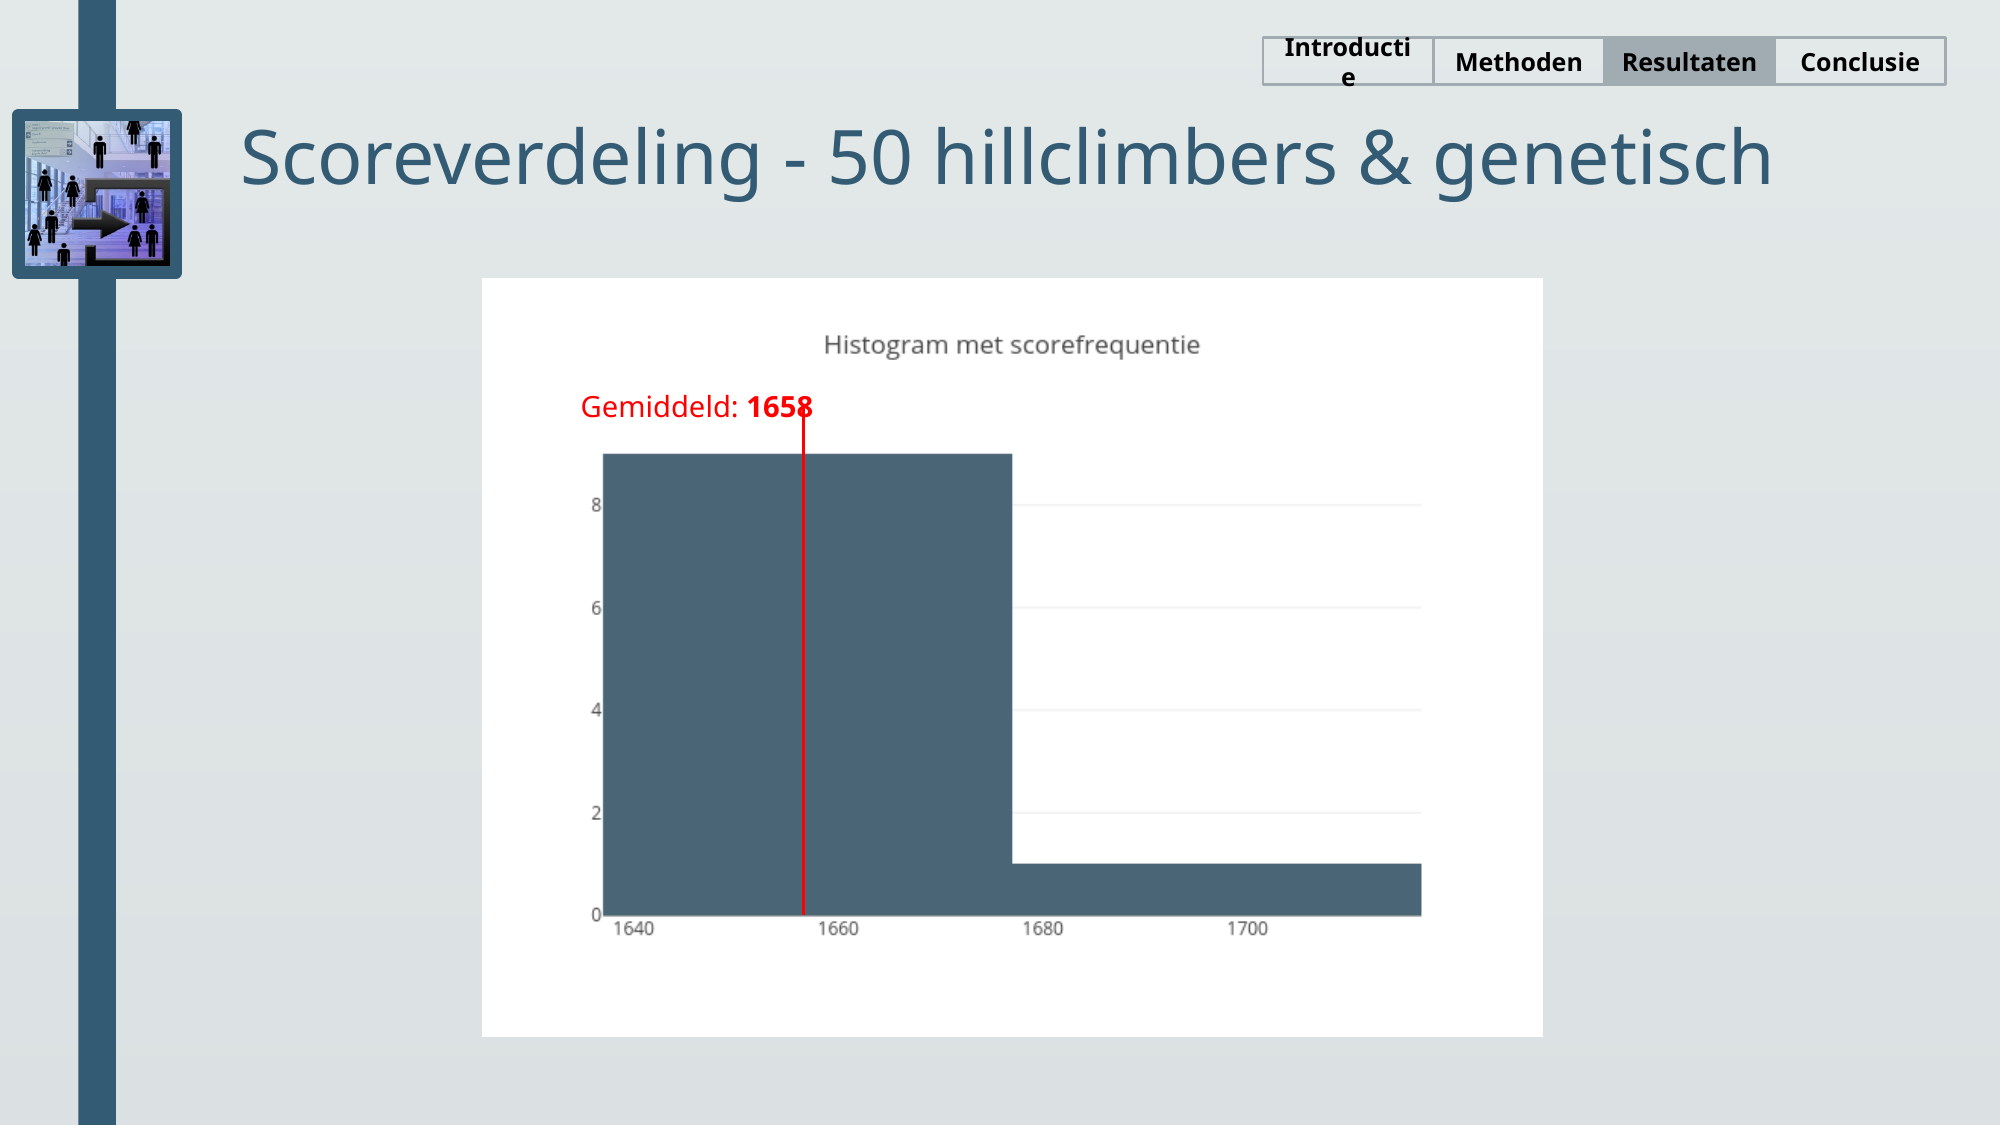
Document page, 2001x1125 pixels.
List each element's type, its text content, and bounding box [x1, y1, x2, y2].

title Scoreverdeling - 50 hillclimbers & genetisch [225, 112, 1800, 279]
picture [25, 121, 170, 266]
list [481, 278, 1543, 1037]
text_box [1262, 37, 1947, 85]
